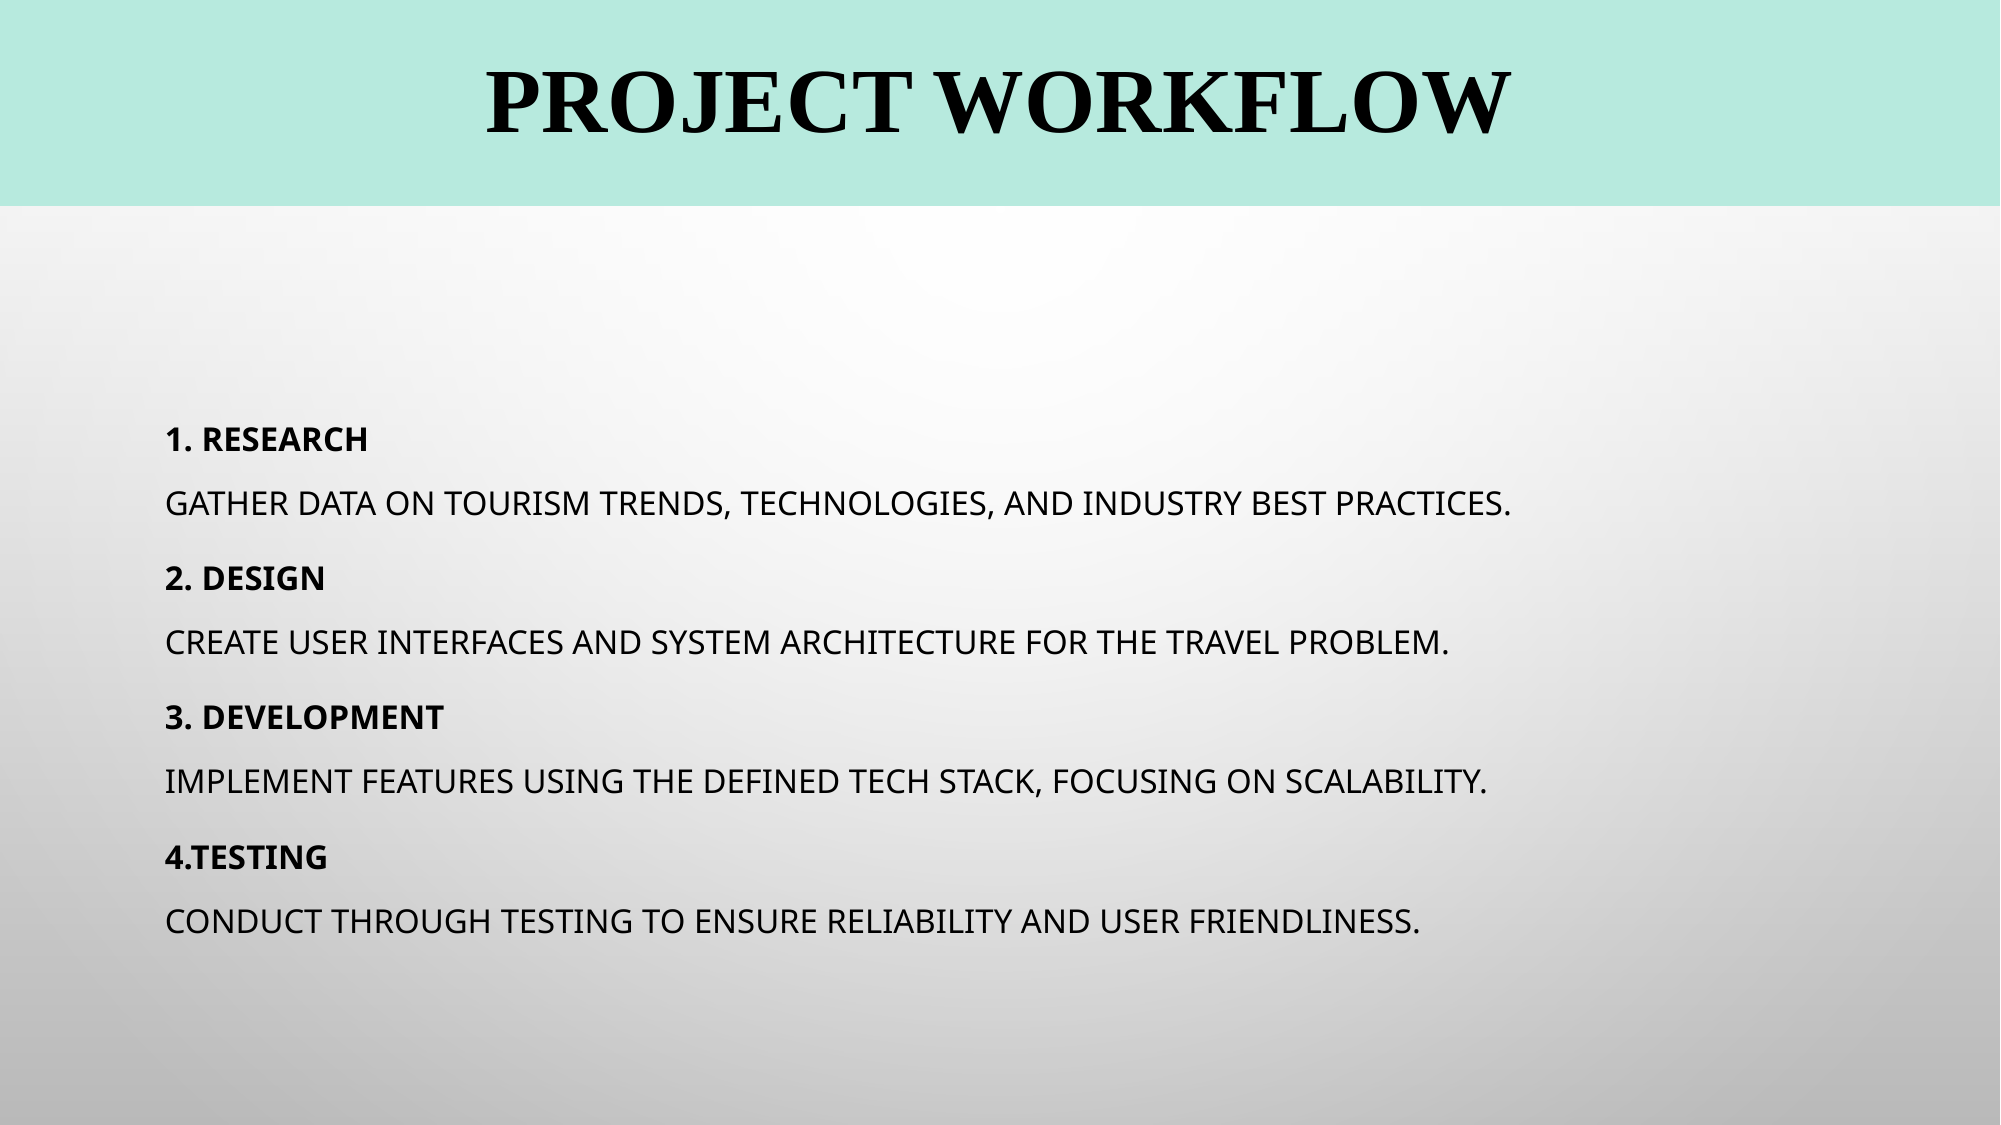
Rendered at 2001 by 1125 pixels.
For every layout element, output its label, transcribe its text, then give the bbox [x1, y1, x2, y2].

picture [0, 206, 2000, 1125]
list 1. Research Gather data on tourism trends, technologies, and industry best practices. 2. Design Create user interfaces and system architecture for the travel problem. 3. Development Implement features using the defined tech stack, focusing on scalability. 4.Testing Conduct through testing to ensure reliability and user friendliness. [149, 388, 1851, 950]
title PROJECT WORKFLOW [0, 0, 2000, 206]
